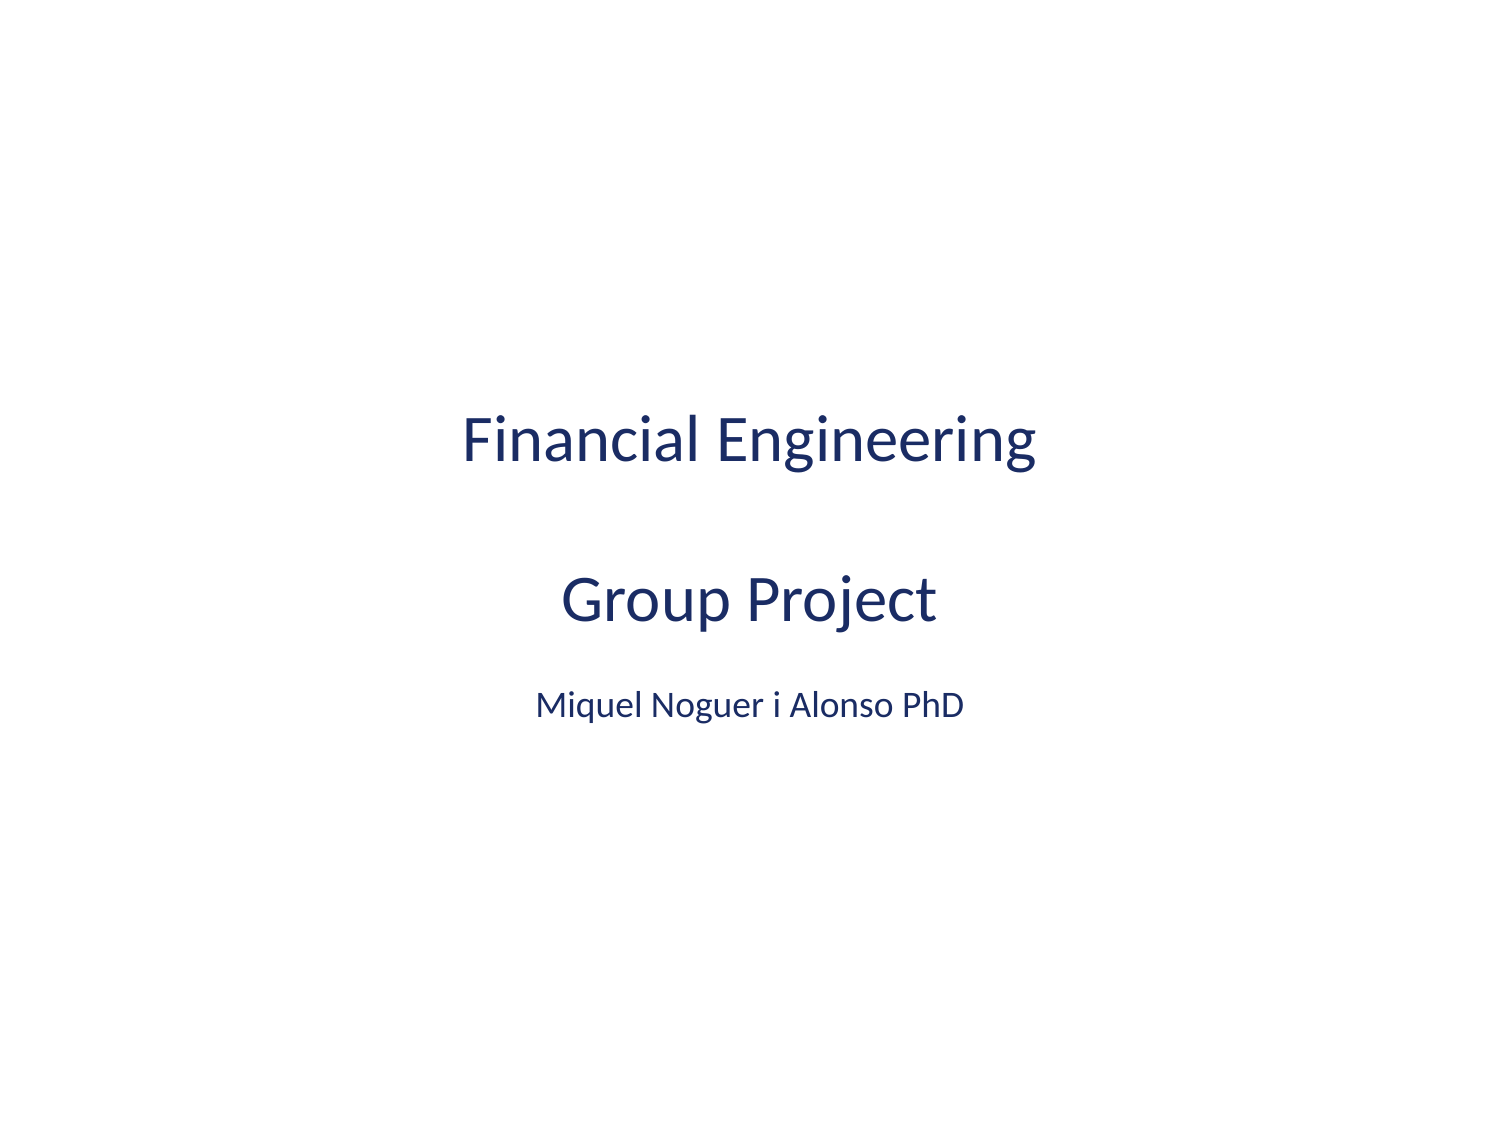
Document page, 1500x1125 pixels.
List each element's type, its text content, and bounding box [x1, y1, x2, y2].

text_box Financial Engineering Group Project Miquel Noguer i Alonso PhD [0, 387, 1500, 733]
